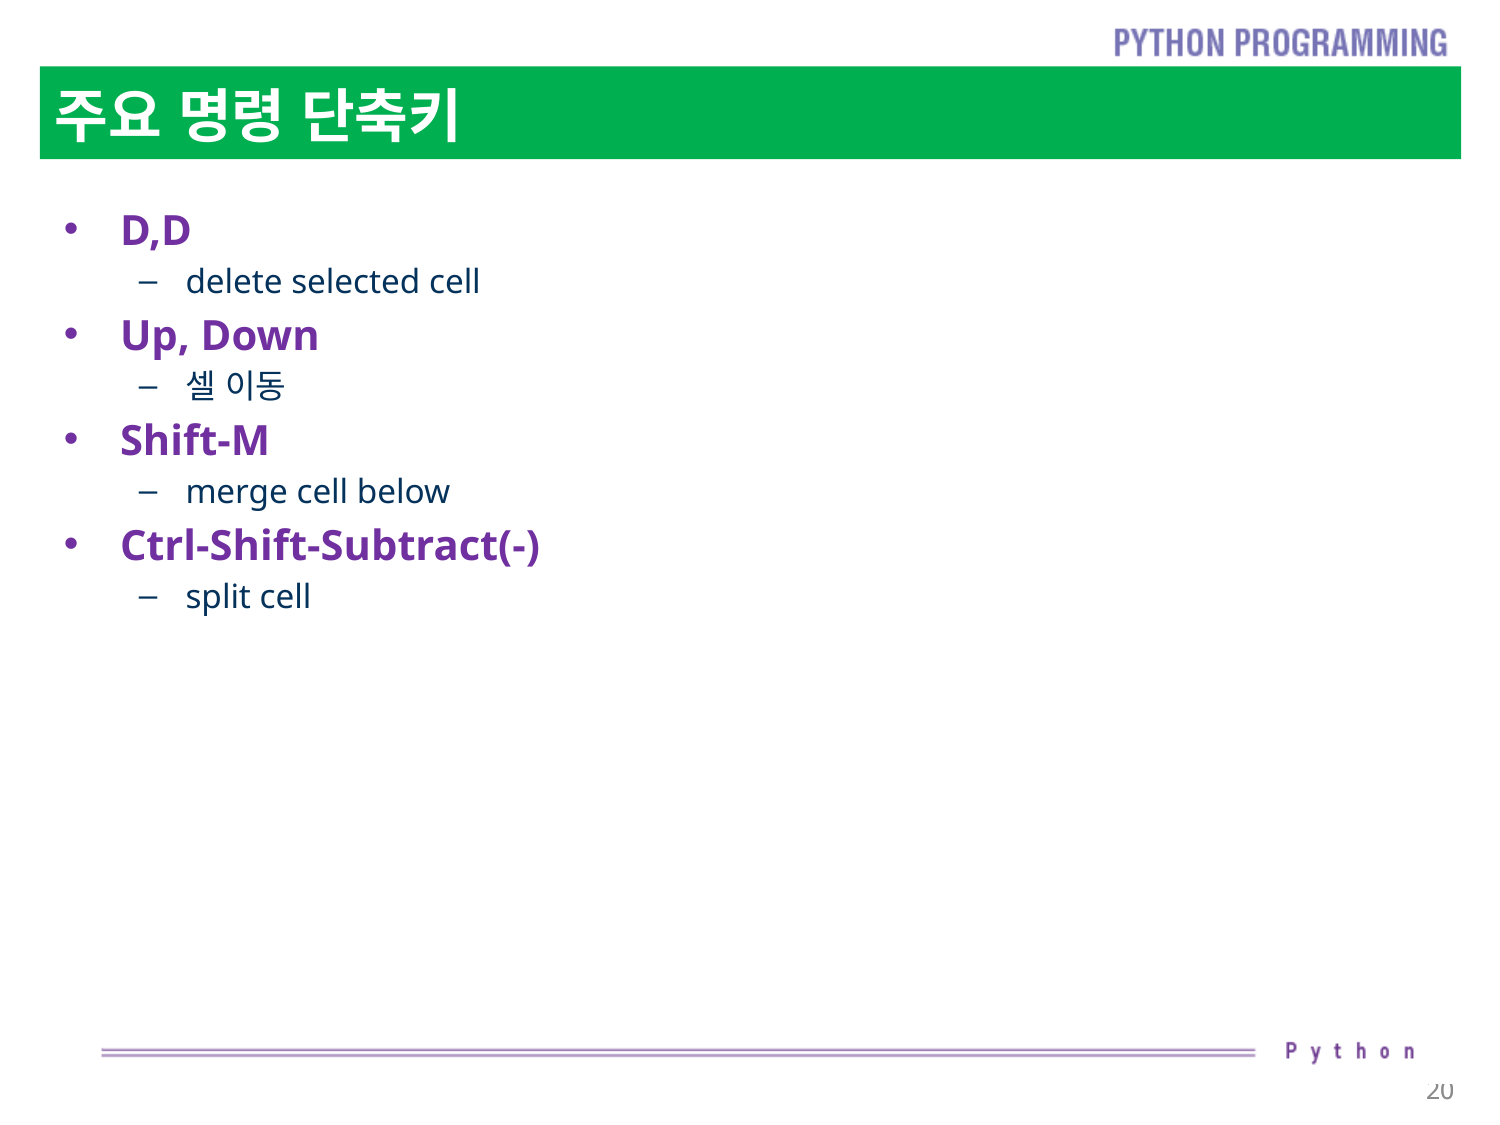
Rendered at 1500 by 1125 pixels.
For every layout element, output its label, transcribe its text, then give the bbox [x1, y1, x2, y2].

title 주요 명령 단축키 [39, 76, 1444, 152]
picture [18, 1020, 1483, 1084]
picture [1106, 13, 1462, 66]
slide_number 20 [1119, 1071, 1470, 1112]
list D,D delete selected cell Up, Down 셀 이동 Shift-M merge cell below Ctrl-Shift-Subtract(-) split cell [48, 195, 1461, 1041]
